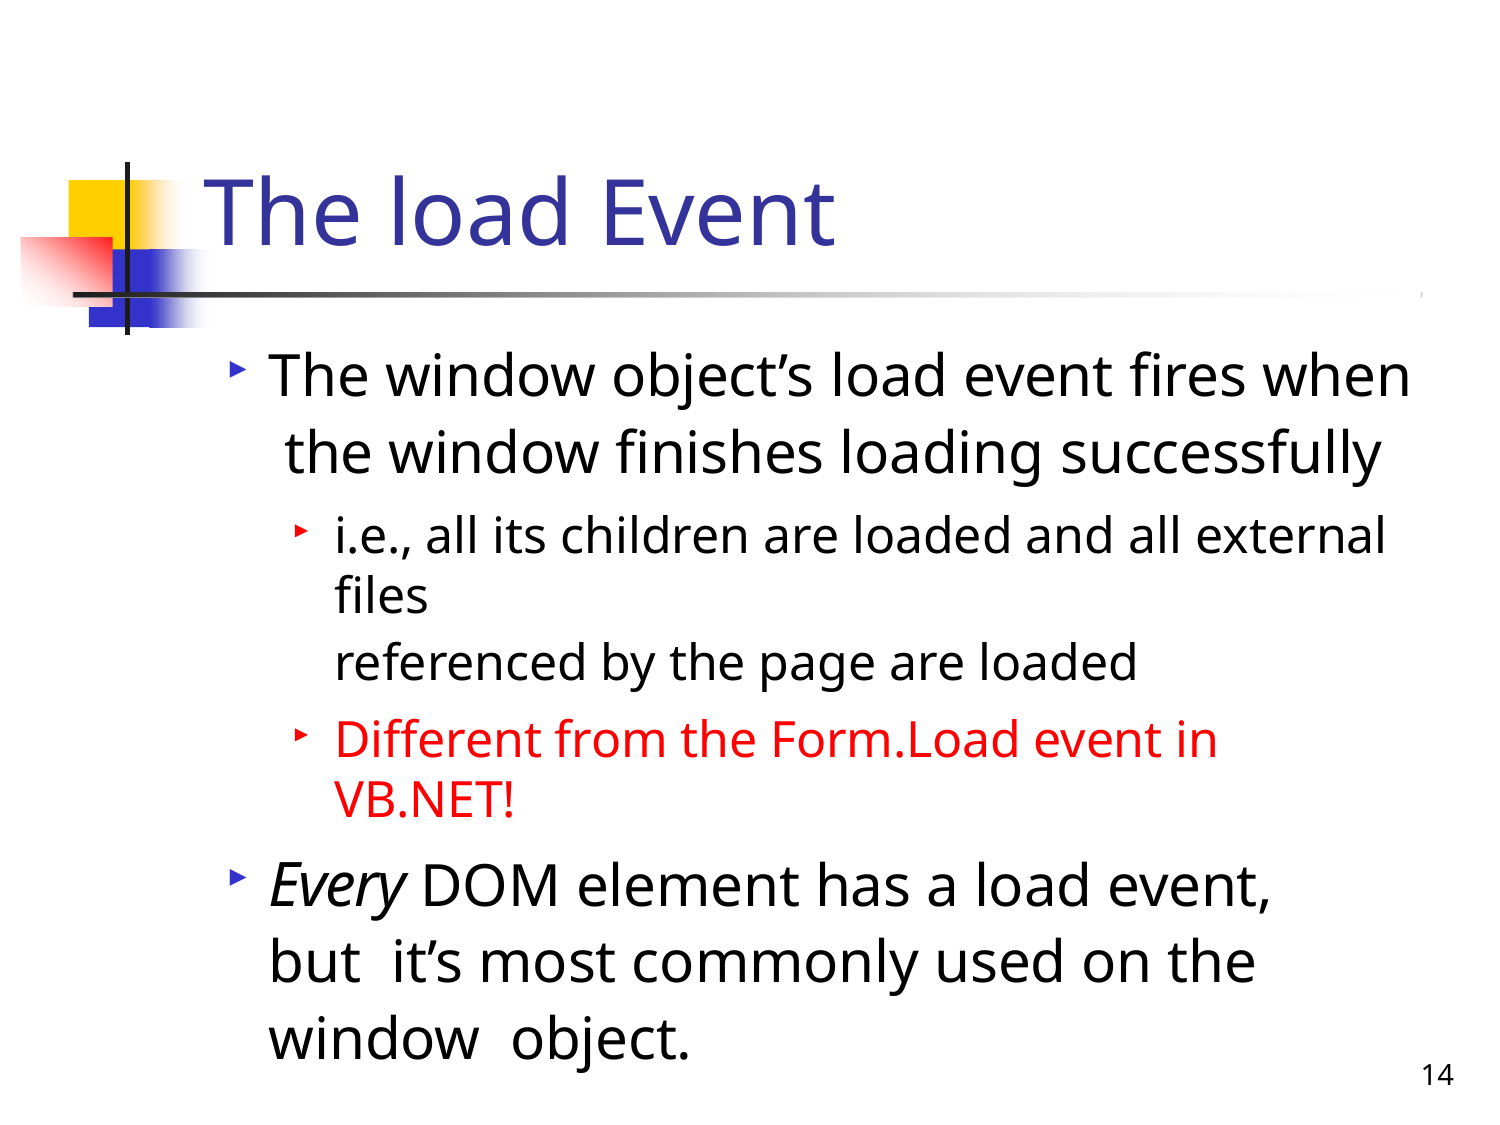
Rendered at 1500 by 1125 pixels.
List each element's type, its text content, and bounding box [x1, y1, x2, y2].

text_box The window object’s load event fires when the window finishes loading successfully i.e., all its children are loaded and all external files referenced by the page are loaded Different from the Form.Load event in VB.NET! Every DOM element has a load event, but it’s most commonly used on the window object. [224, 328, 1445, 1071]
title The load Event [201, 151, 864, 342]
picture [864, 292, 1423, 298]
slide_number 14 [1414, 1054, 1459, 1125]
picture [20, 180, 201, 328]
